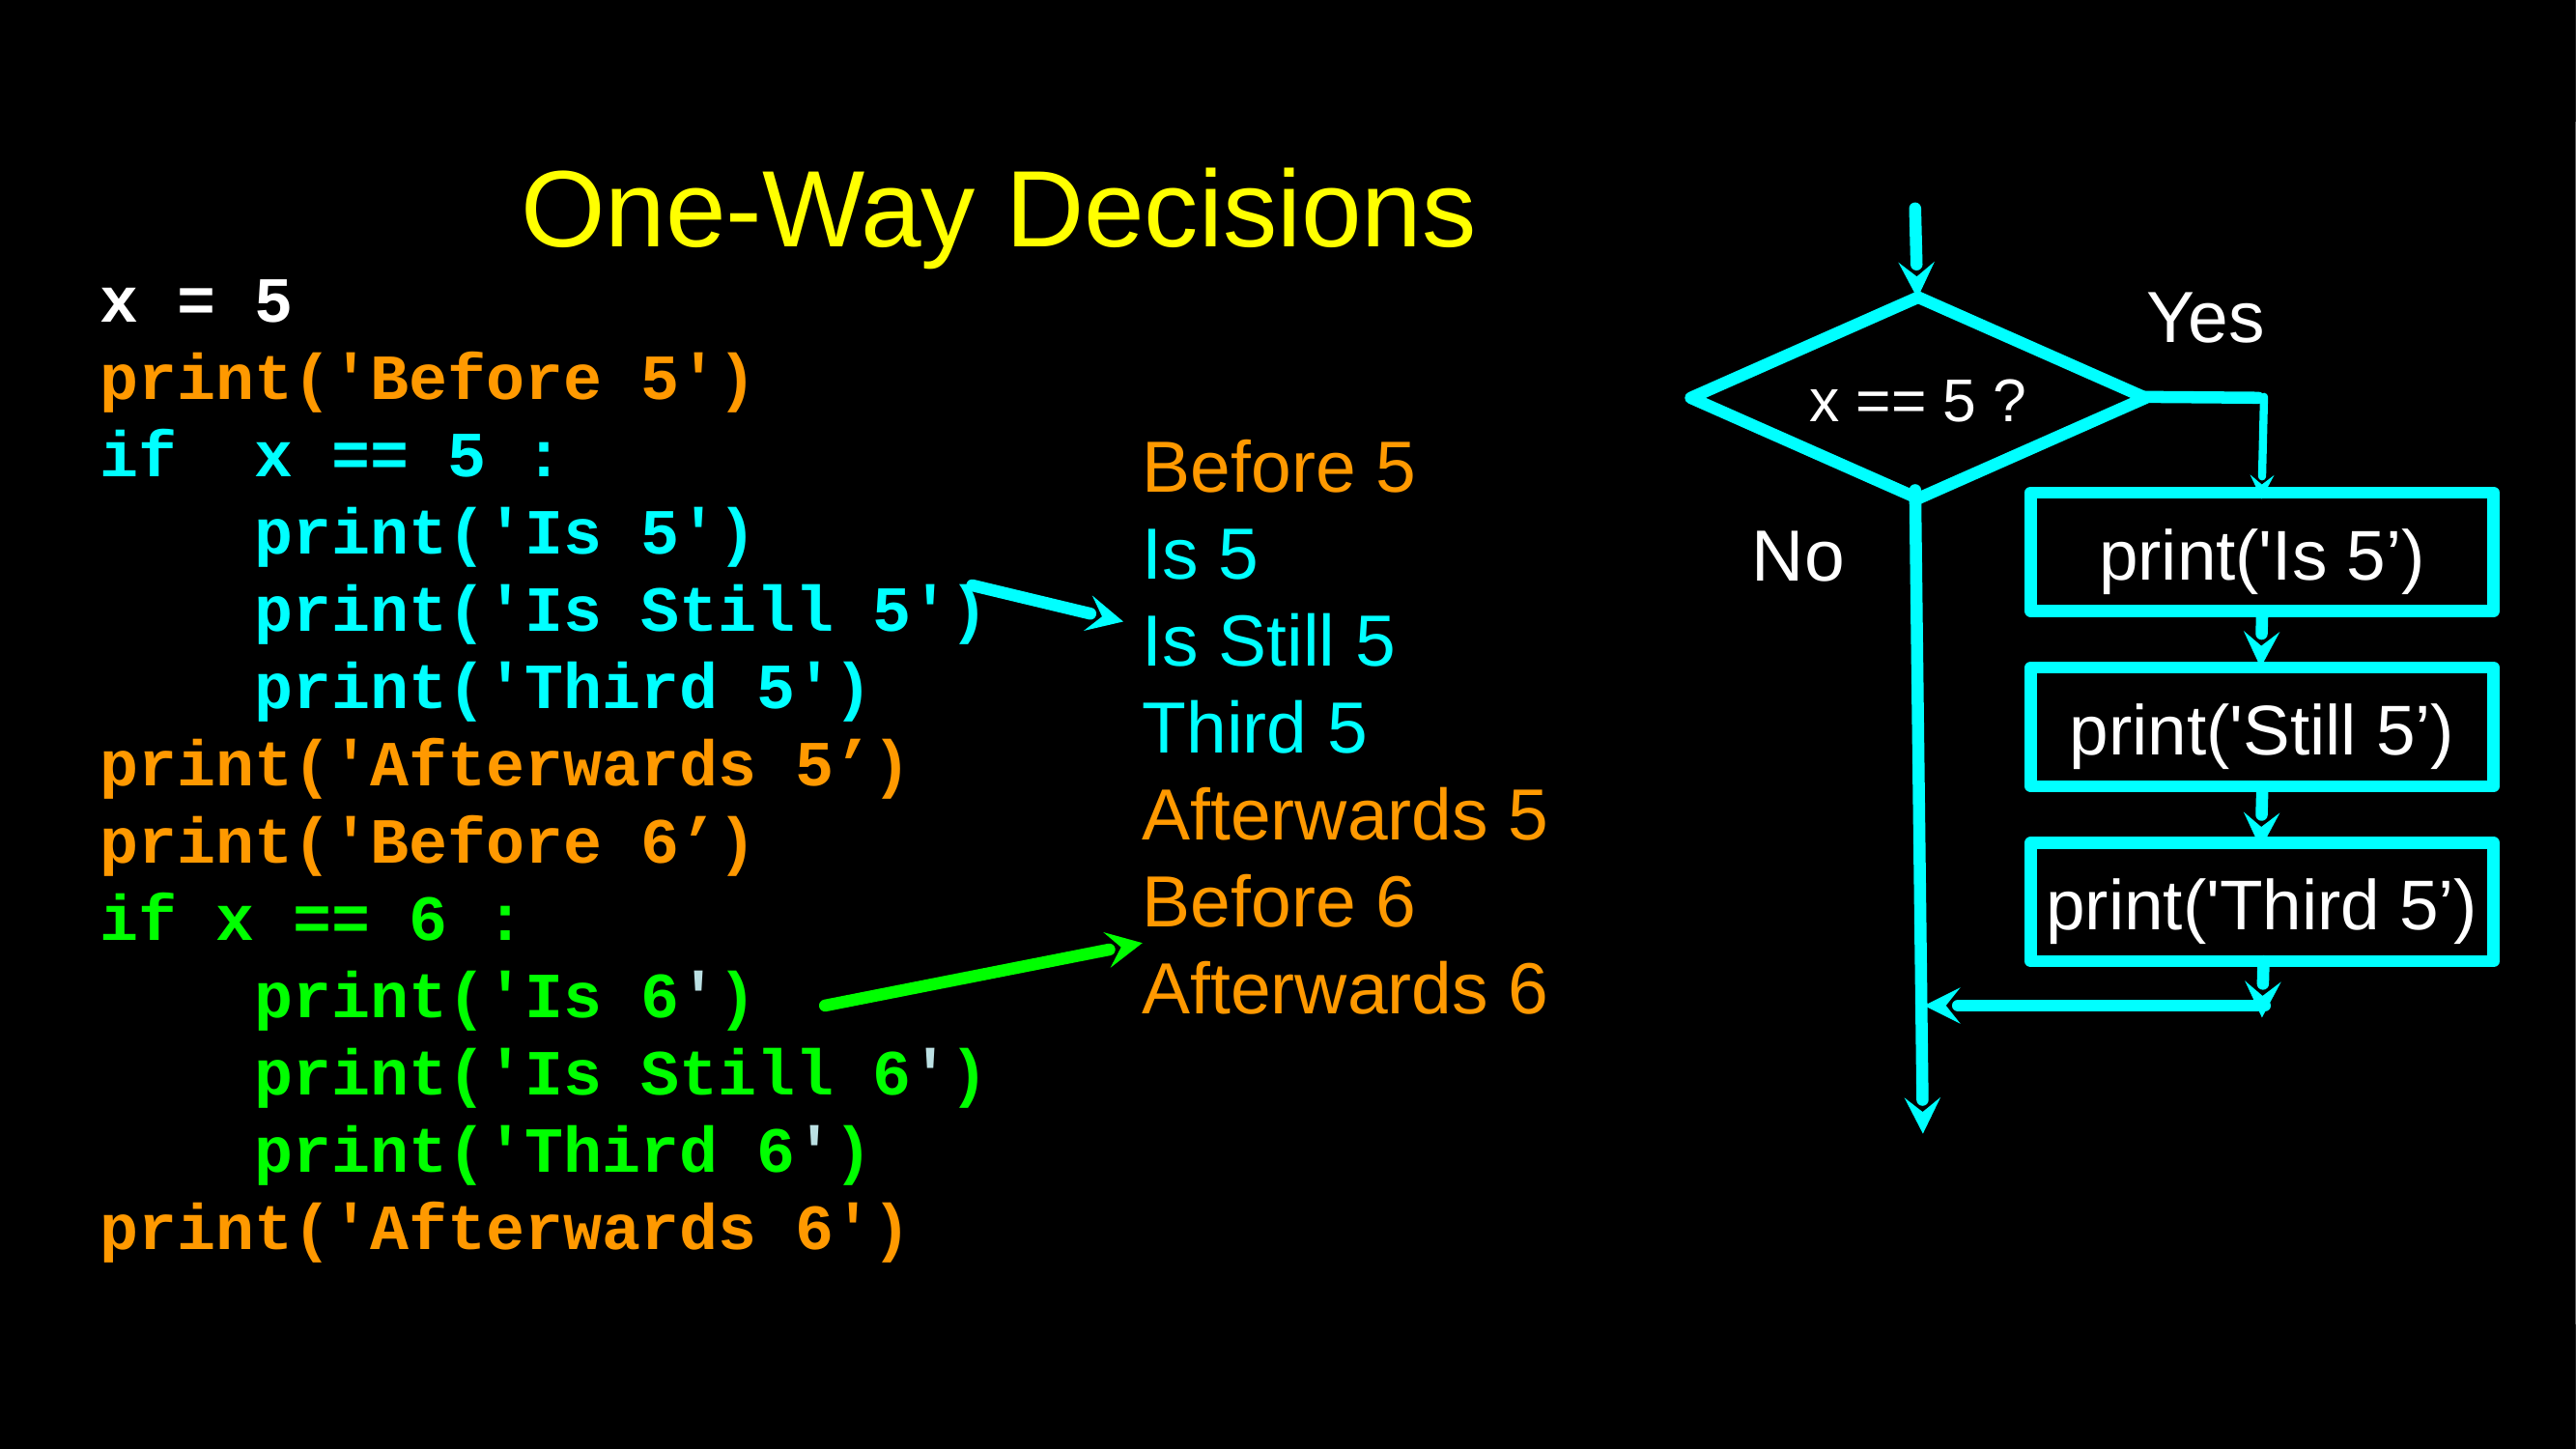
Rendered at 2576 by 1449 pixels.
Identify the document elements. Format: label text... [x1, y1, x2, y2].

text_box No [1741, 502, 1856, 602]
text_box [1914, 490, 1924, 1134]
text_box Yes [2117, 264, 2295, 363]
text_box print('Third 5’) [2030, 842, 2494, 962]
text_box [2261, 396, 2265, 499]
text_box x = 5 print('Before 5') if x == 5 : print('Is 5') print('Is Still 5') print('Third 5') print('Afterwards 5’) print('Before 6’) if x == 6 : print('Is 6') print('Is Still 6') print('Third 6') print('Afterwards 6') [99, 244, 1005, 1276]
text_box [972, 584, 1124, 622]
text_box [1914, 208, 1918, 298]
text_box print('Still 5’) [2030, 668, 2494, 786]
text_box x == 5 ? [1690, 298, 2138, 496]
title One-Way Decisions [183, 118, 1815, 288]
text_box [824, 942, 1143, 1007]
text_box print('Is 5’) [2030, 492, 2494, 611]
text_box Before 5 Is 5 Is Still 5 Third 5 Afterwards 5 Before 6 Afterwards 6 [1142, 416, 1631, 1032]
